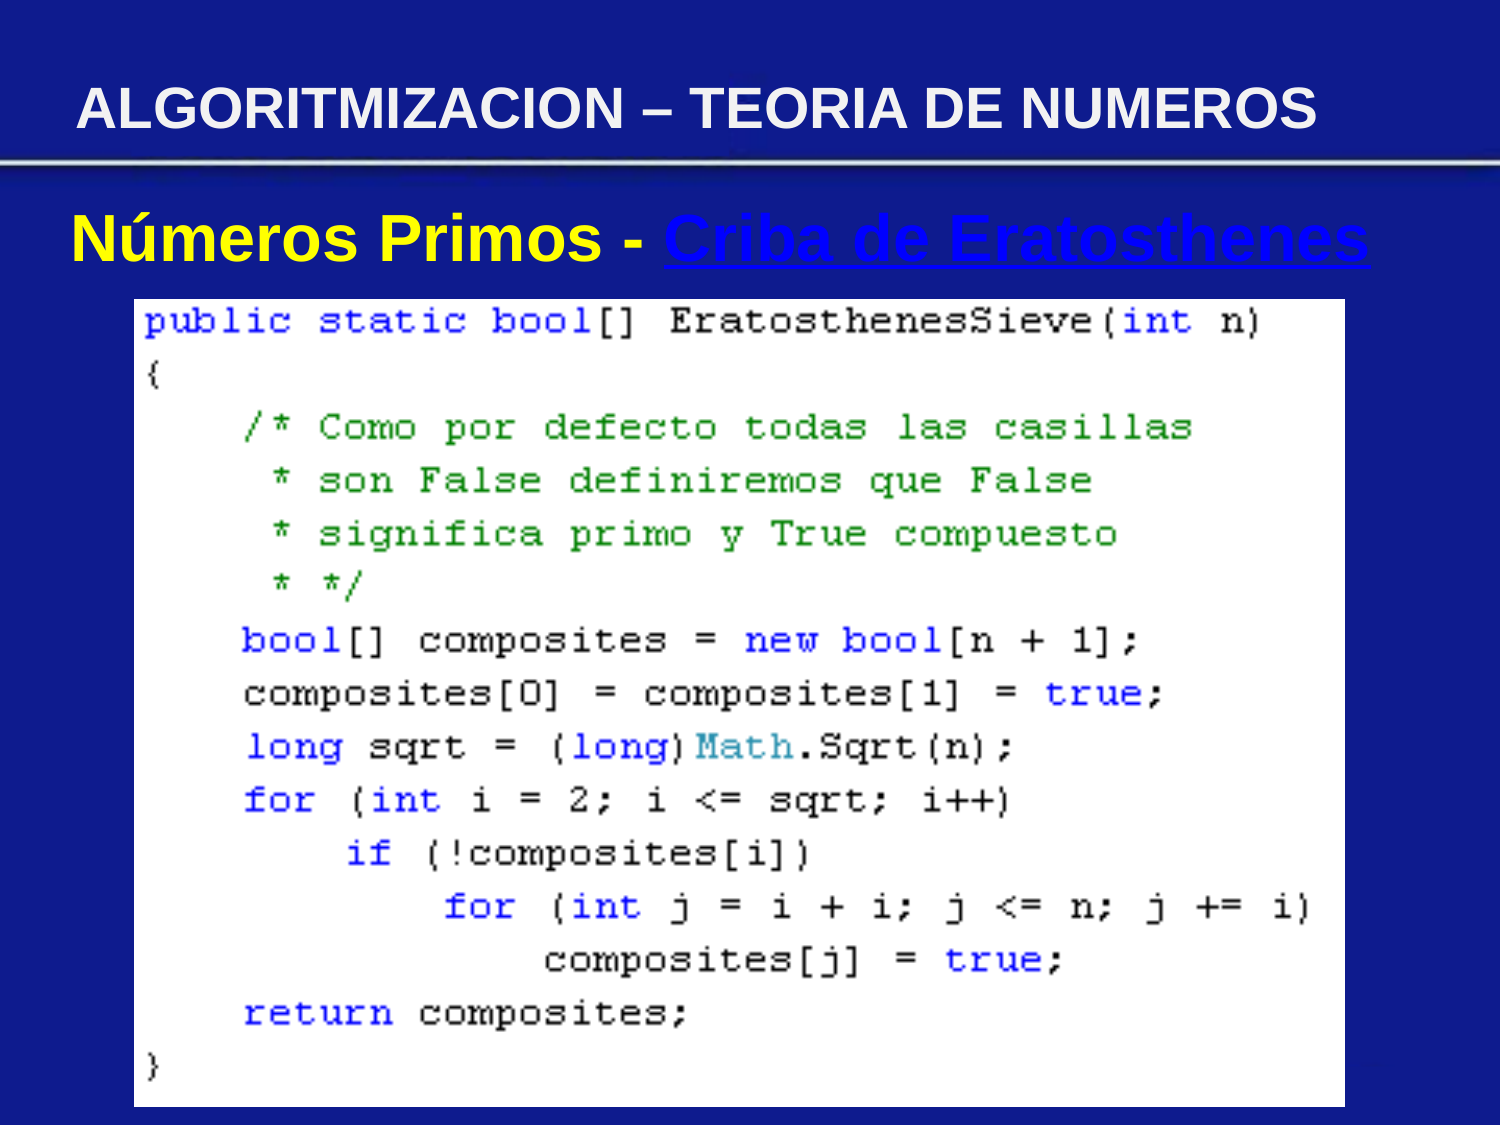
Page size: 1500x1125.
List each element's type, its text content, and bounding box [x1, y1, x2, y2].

text_box ALGORITMIZACION – TEORIA DE NUMEROS [60, 62, 1334, 148]
text_box Números Primos - Criba de Eratosthenes [55, 187, 1386, 283]
picture [0, 0, 1500, 1125]
